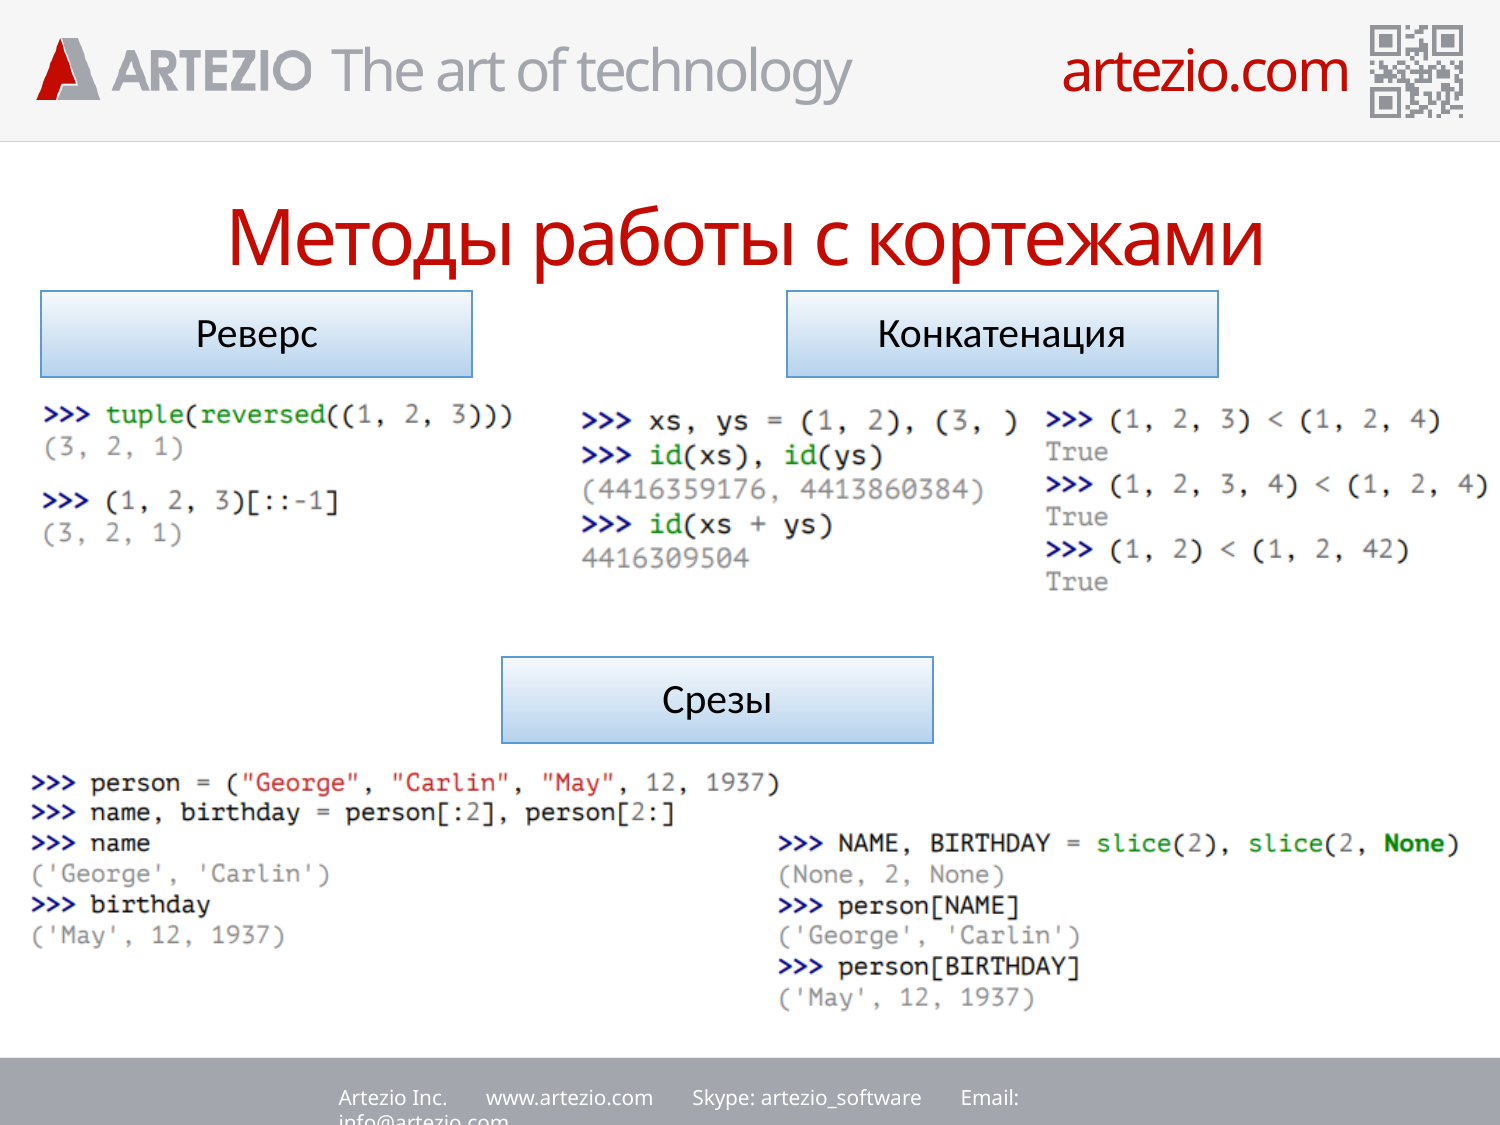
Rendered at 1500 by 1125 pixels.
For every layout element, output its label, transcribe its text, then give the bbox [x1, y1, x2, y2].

picture [17, 763, 1483, 1037]
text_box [17, 290, 1483, 645]
text_box Методы работы с кортежами [23, 190, 1471, 290]
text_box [17, 645, 1483, 822]
picture [29, 385, 526, 578]
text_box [17, 956, 1483, 1125]
picture [36, 38, 311, 100]
picture [1370, 25, 1463, 118]
picture [572, 397, 1500, 626]
